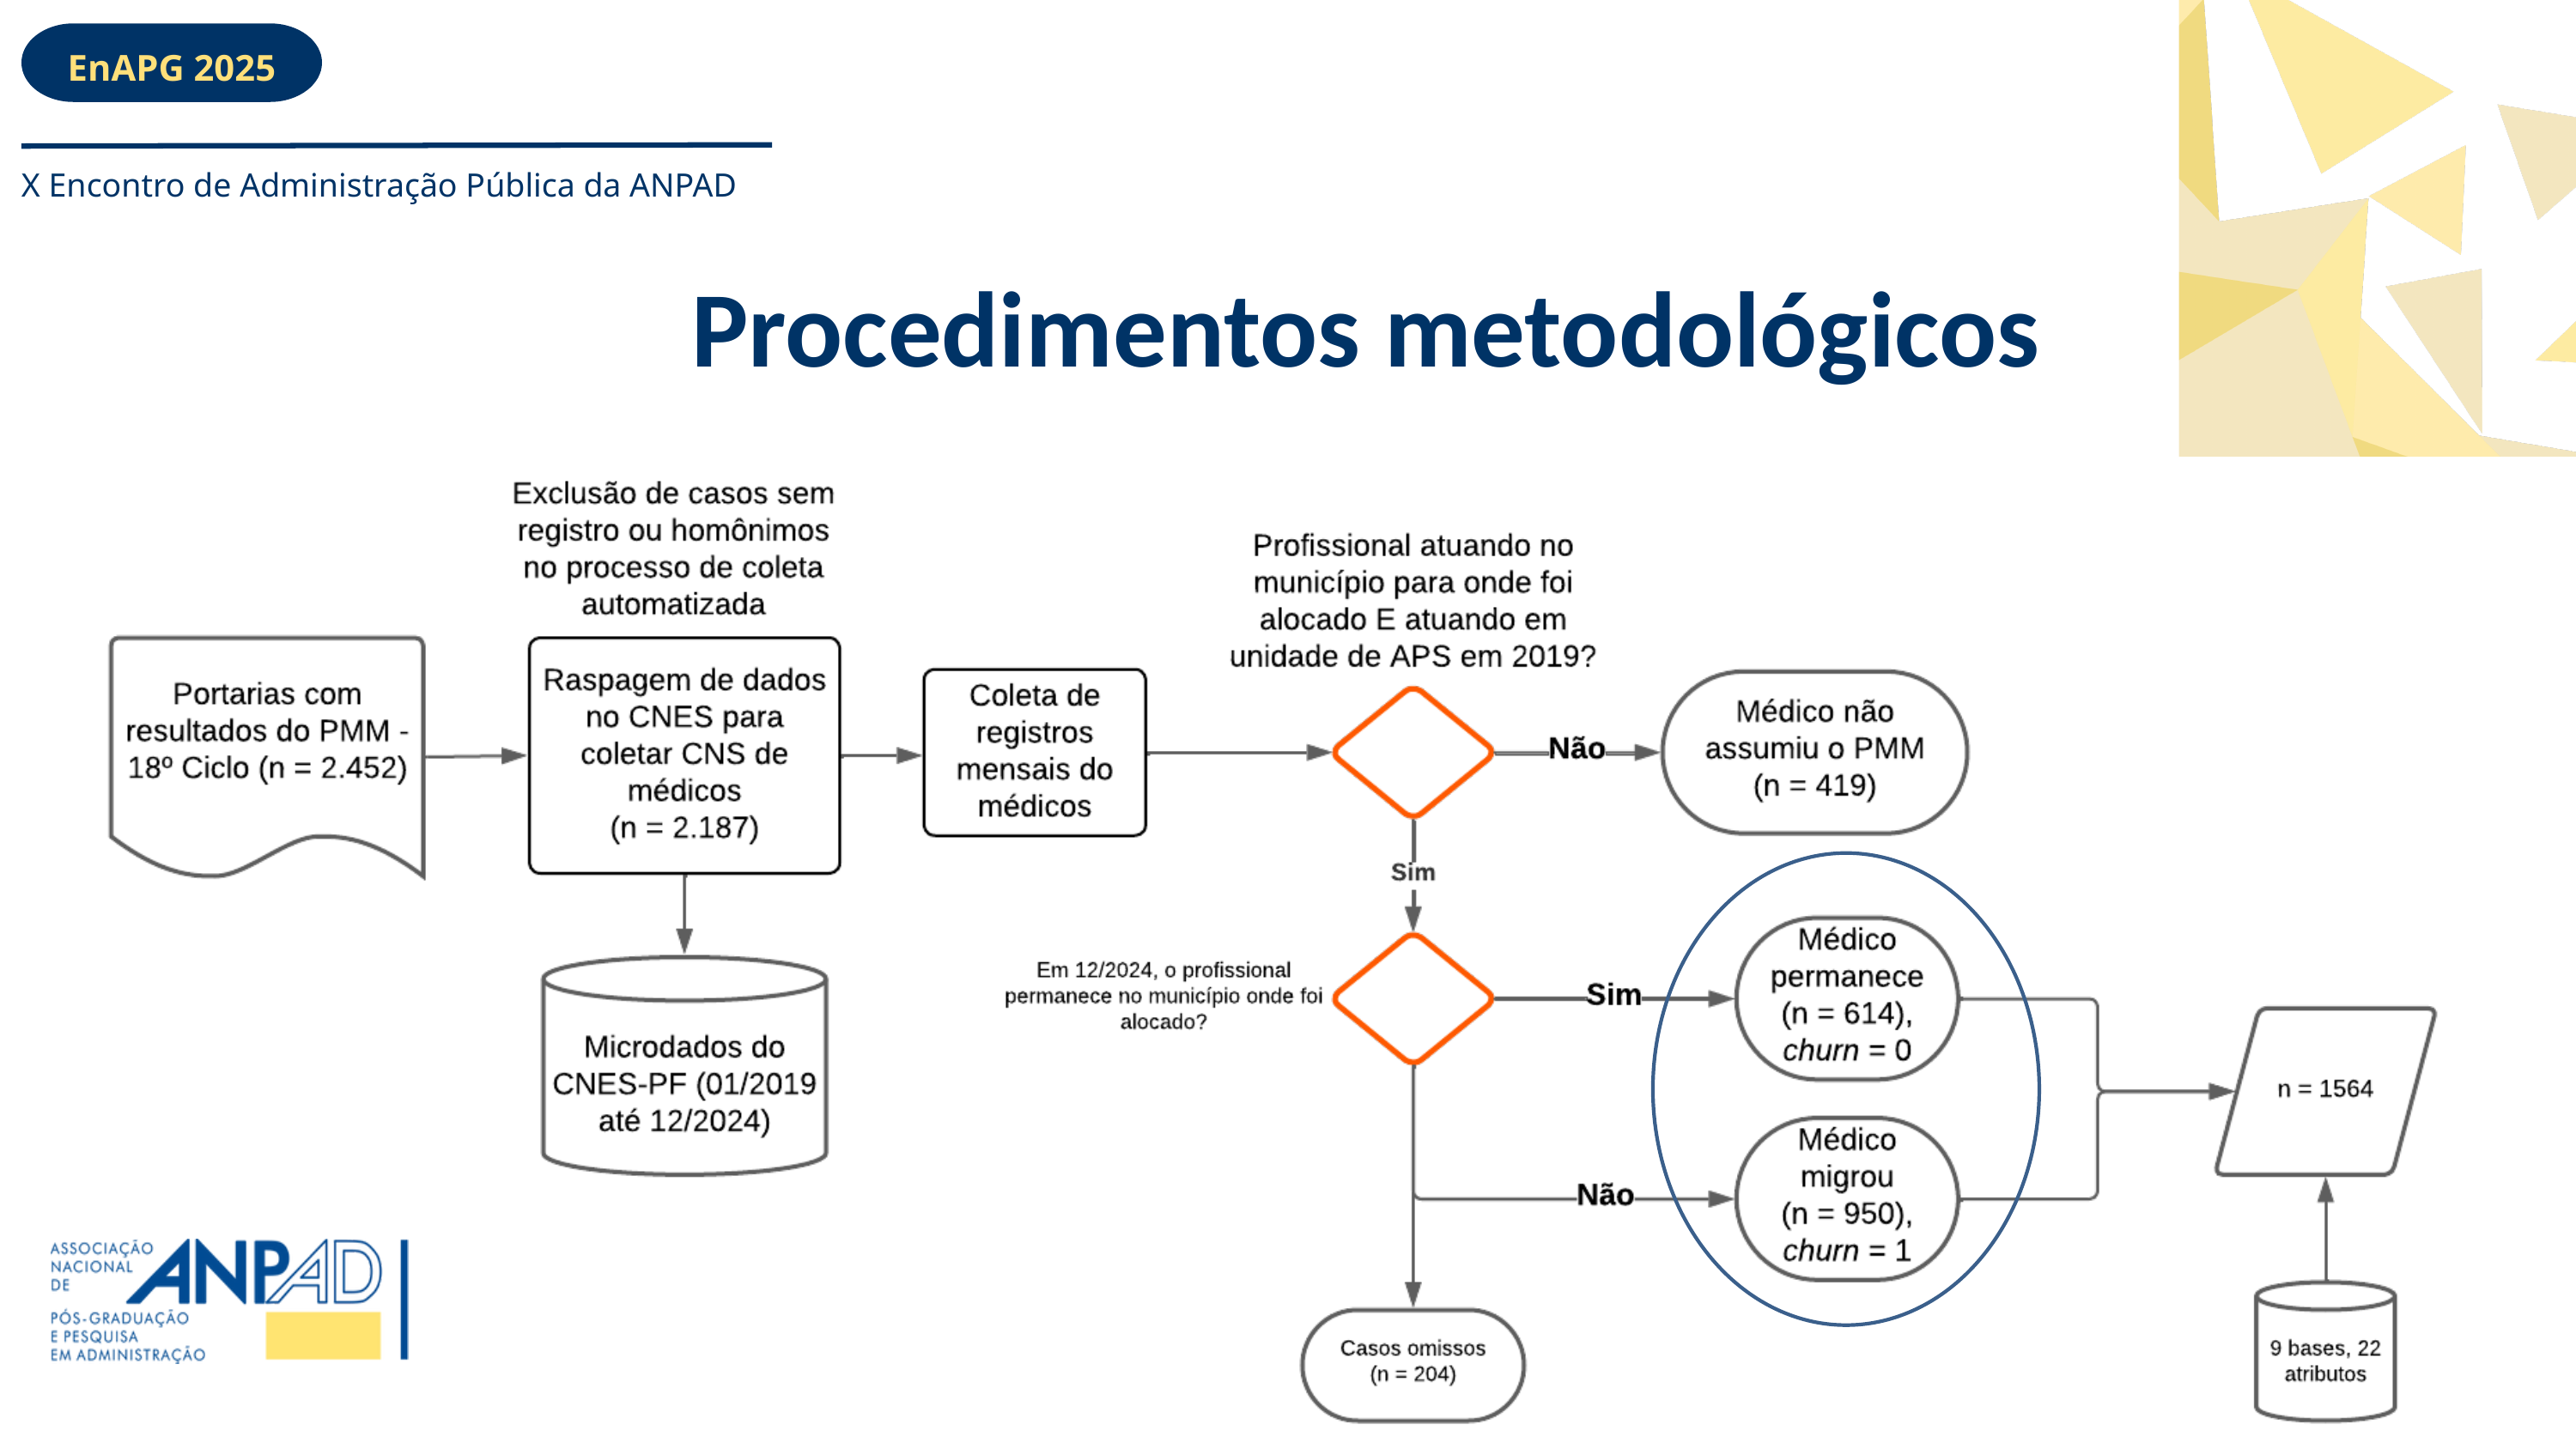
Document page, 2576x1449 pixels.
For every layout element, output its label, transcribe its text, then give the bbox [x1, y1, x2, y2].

picture [55, 423, 2493, 1449]
text_box Procedimentos metodológicos [611, 253, 2121, 395]
text_box X Encontro de Administração Pública da ANPAD [21, 153, 865, 203]
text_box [21, 23, 323, 102]
text_box [2178, 0, 2576, 457]
